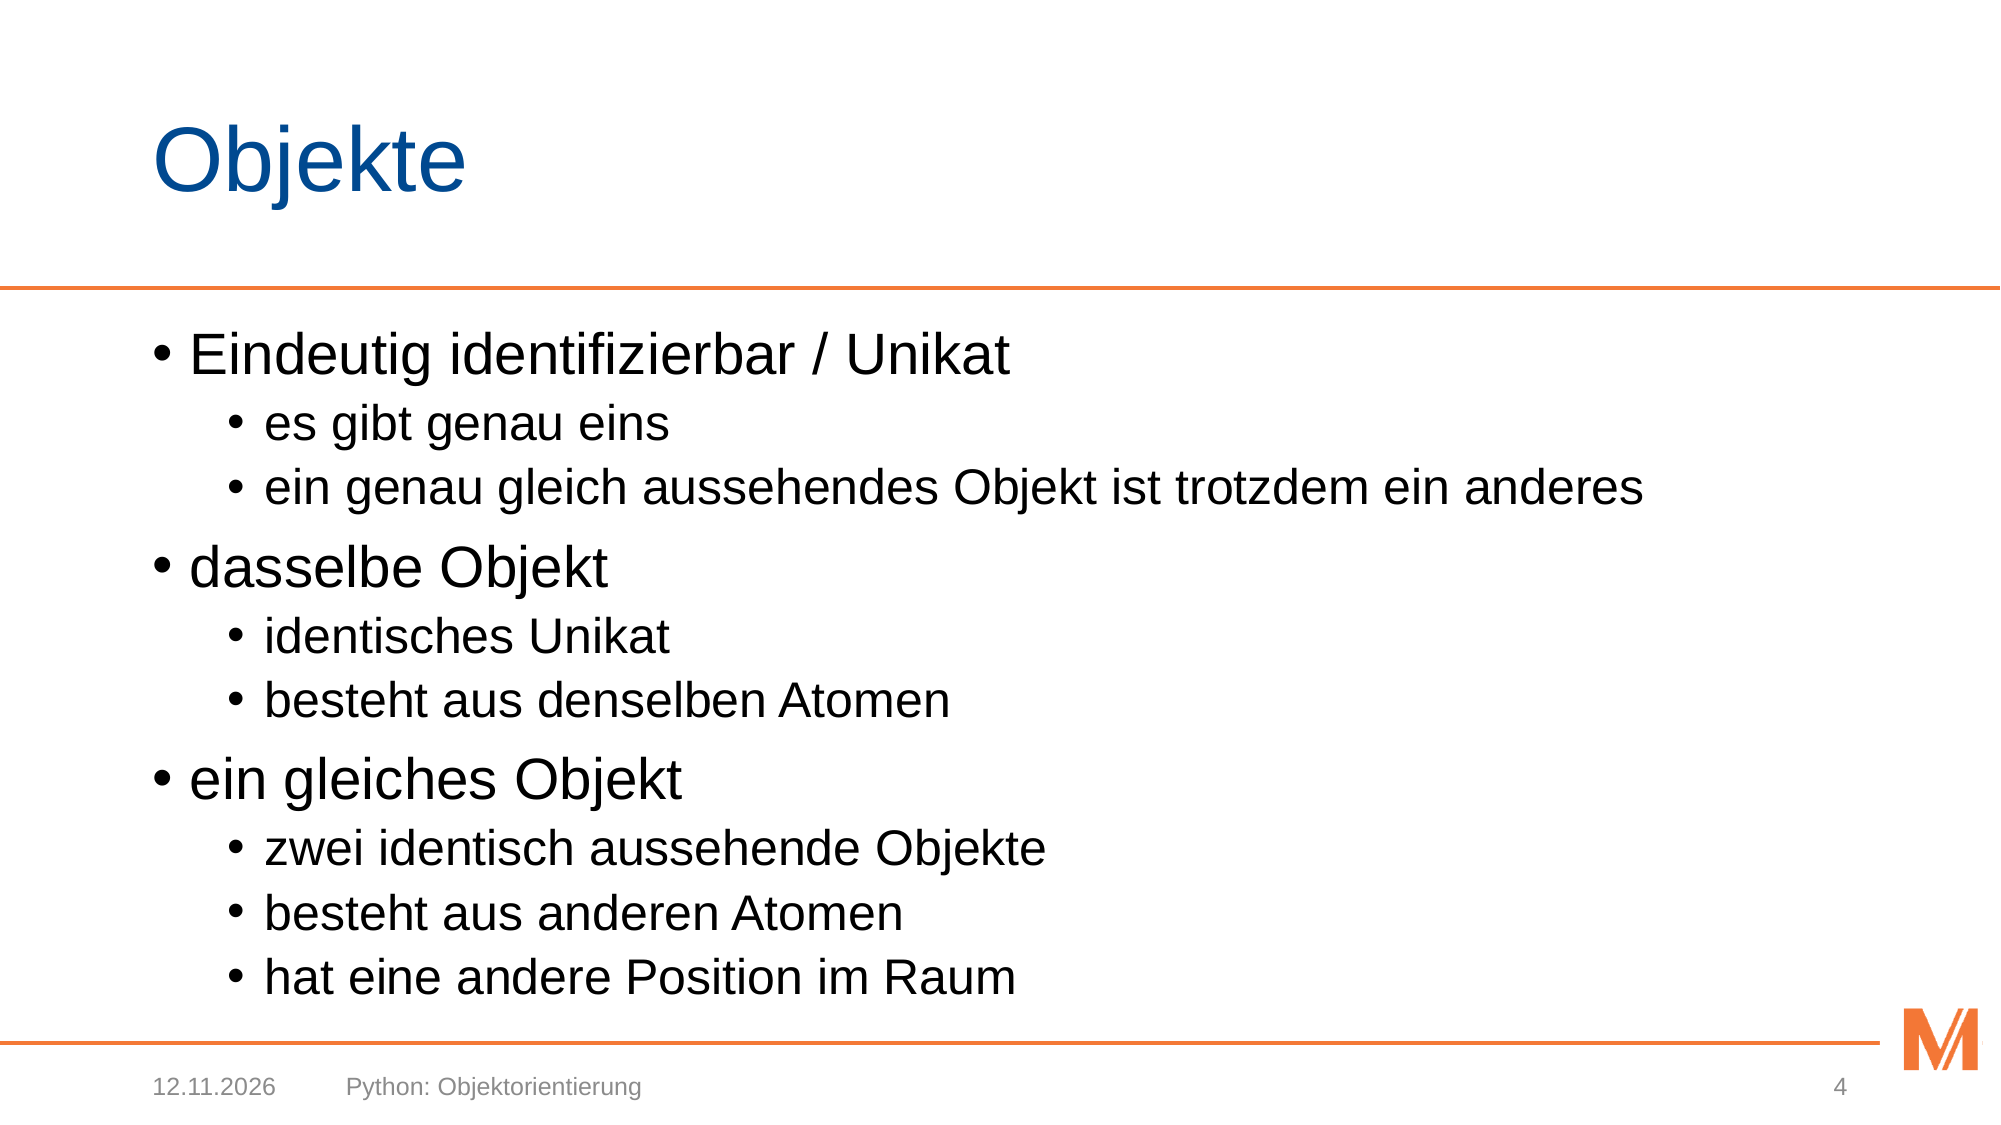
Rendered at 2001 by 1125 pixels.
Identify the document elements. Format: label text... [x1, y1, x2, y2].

footer Python: Objektorientierung [330, 1055, 1721, 1116]
title Objekte [137, 59, 1863, 264]
picture [1879, 989, 1982, 1097]
slide_number 4 [1743, 1055, 1863, 1116]
list Eindeutig identifizierbar / Unikat es gibt genau eins ein genau gleich aussehendes Objekt ist trotzdem ein anderes dasselbe Objekt identisches Unikat besteht aus denselben Atomen ein gleiches Objekt zwei identisch aussehende Objekte besteht aus anderen Atomen hat eine andere Position im Raum [137, 316, 1863, 1014]
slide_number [137, 1055, 313, 1116]
